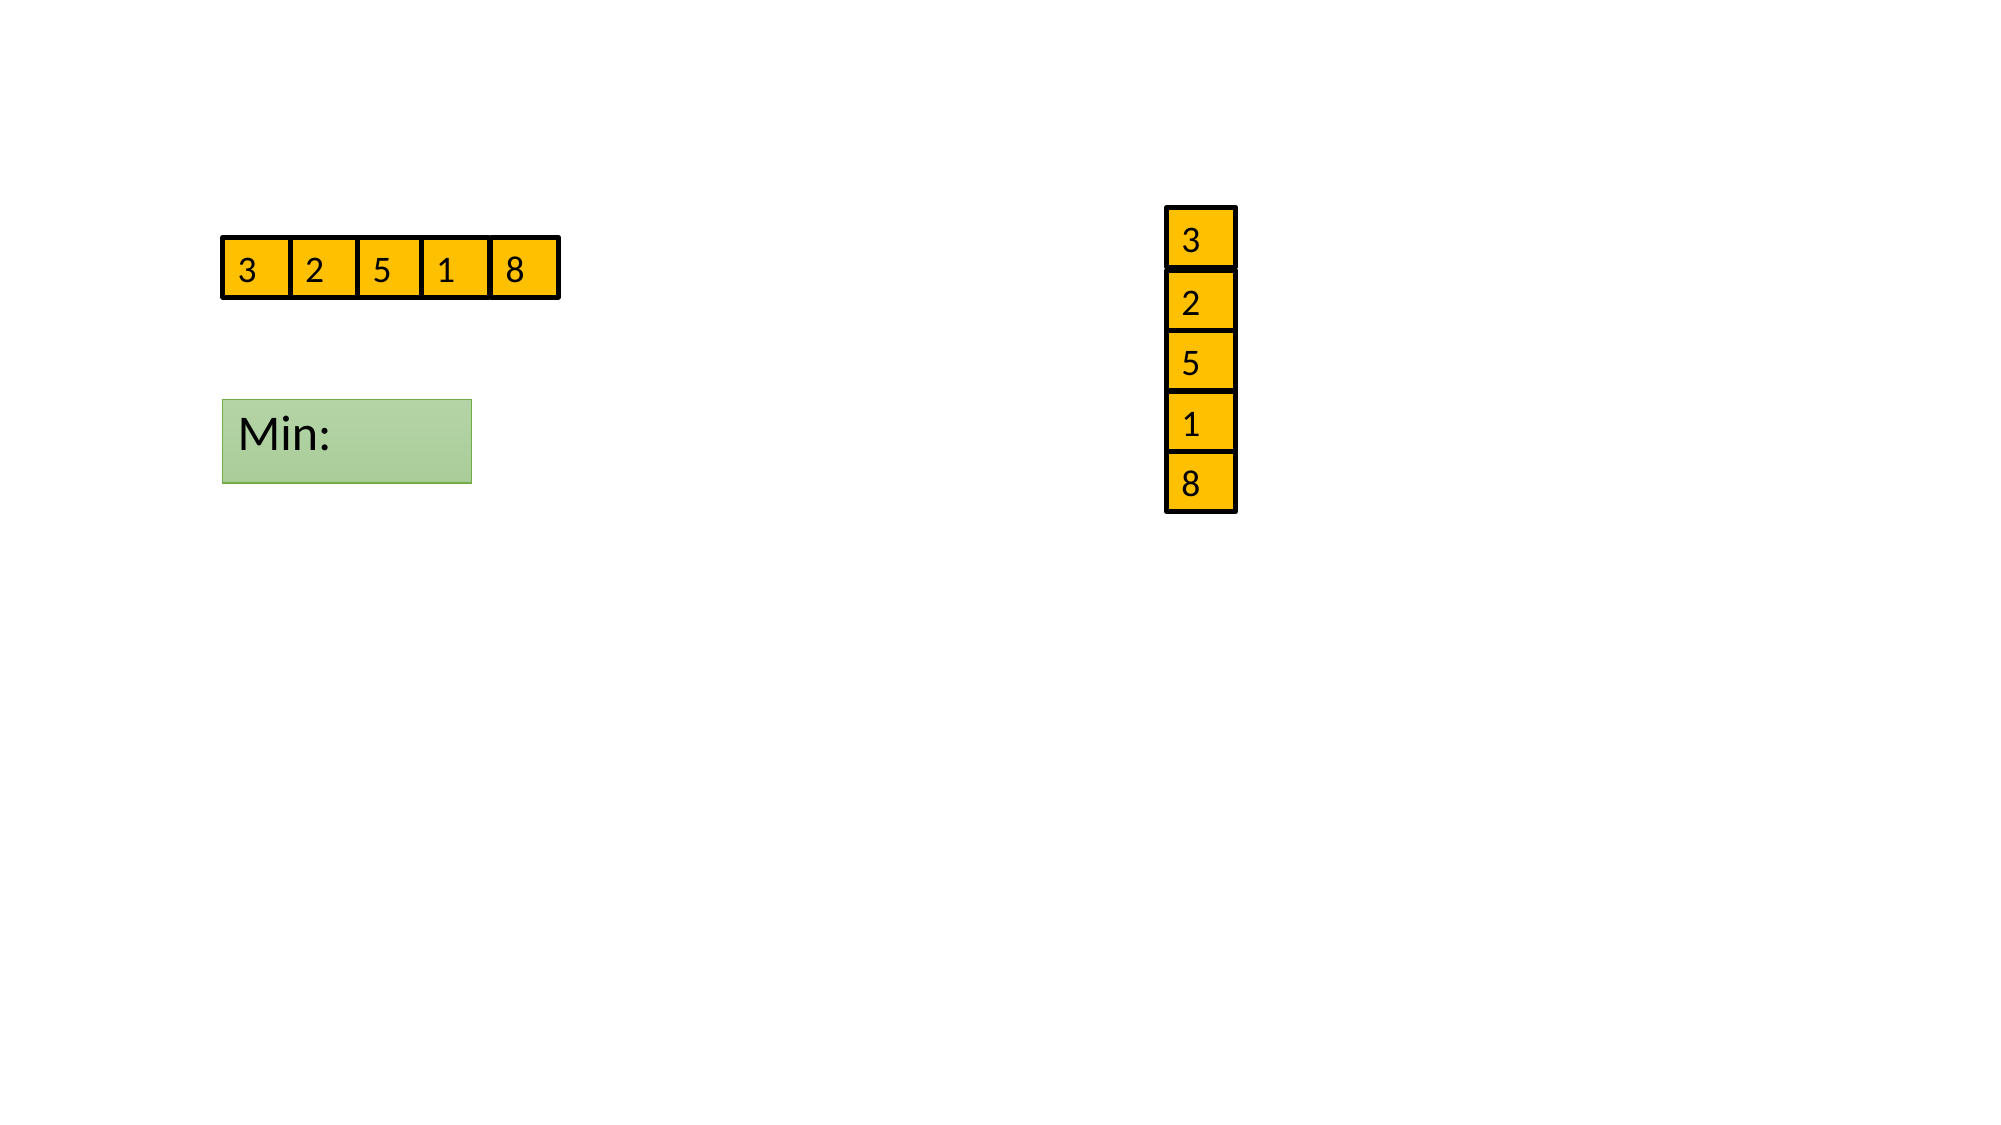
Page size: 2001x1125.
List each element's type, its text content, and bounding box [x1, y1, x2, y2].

text_box 2 [290, 237, 357, 298]
text_box 1 [1166, 391, 1236, 451]
text_box 3 [222, 237, 290, 298]
text_box 8 [1166, 451, 1236, 512]
text_box 5 [1166, 330, 1236, 391]
text_box 1 [421, 237, 489, 298]
text_box 3 [1166, 207, 1236, 267]
text_box 2 [1166, 270, 1236, 330]
text_box 5 [357, 237, 421, 298]
subtitle Min: [222, 399, 472, 484]
text_box 8 [490, 237, 559, 298]
